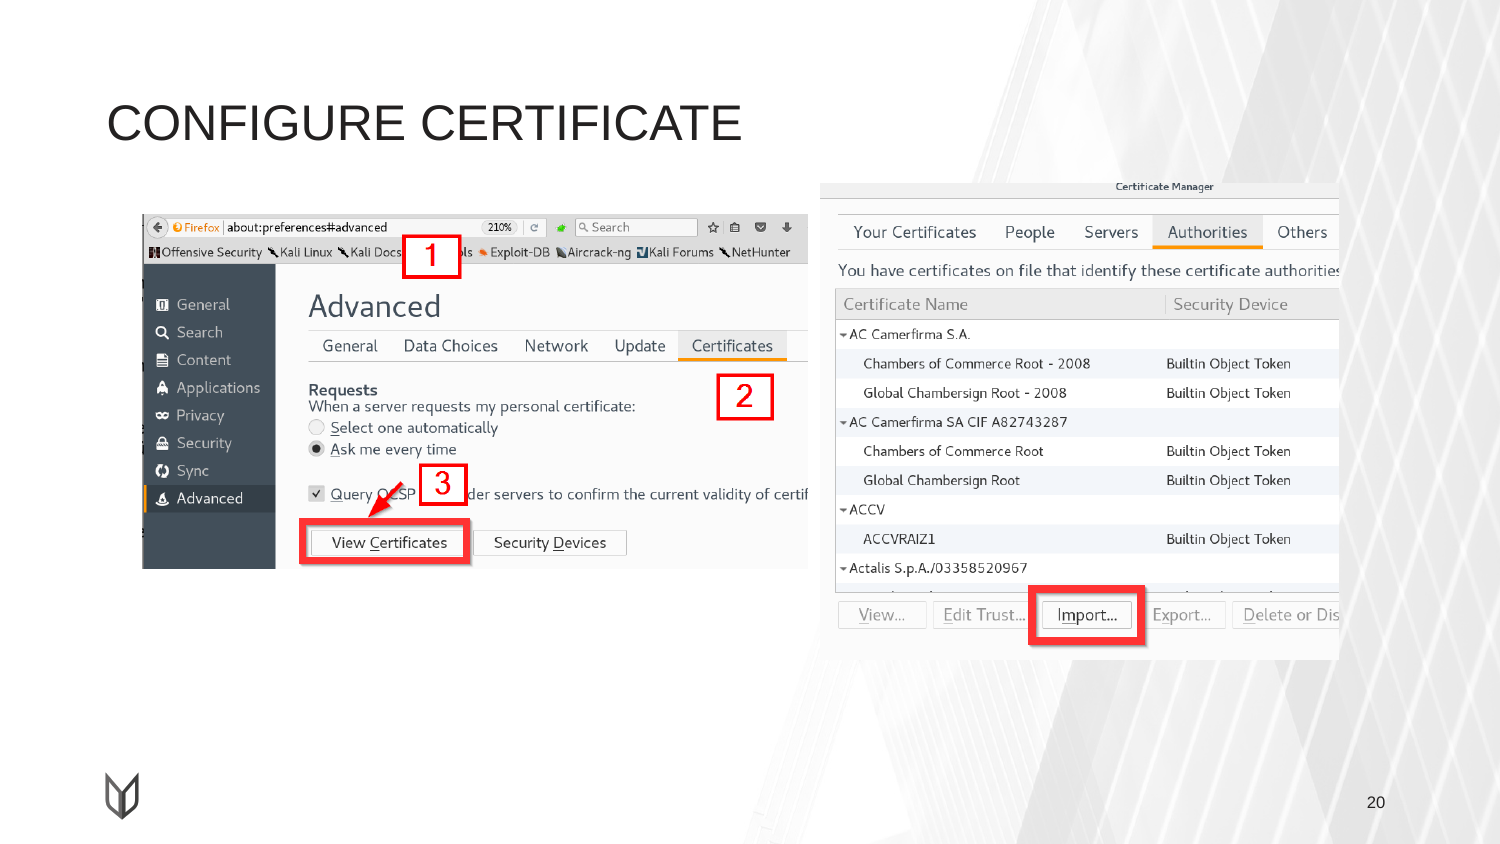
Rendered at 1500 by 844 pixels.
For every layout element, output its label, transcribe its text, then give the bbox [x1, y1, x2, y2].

slide_number 20 [1345, 784, 1400, 815]
picture [0, 0, 1500, 844]
title CONFIGURE CERTIFICATE [106, 96, 1400, 220]
